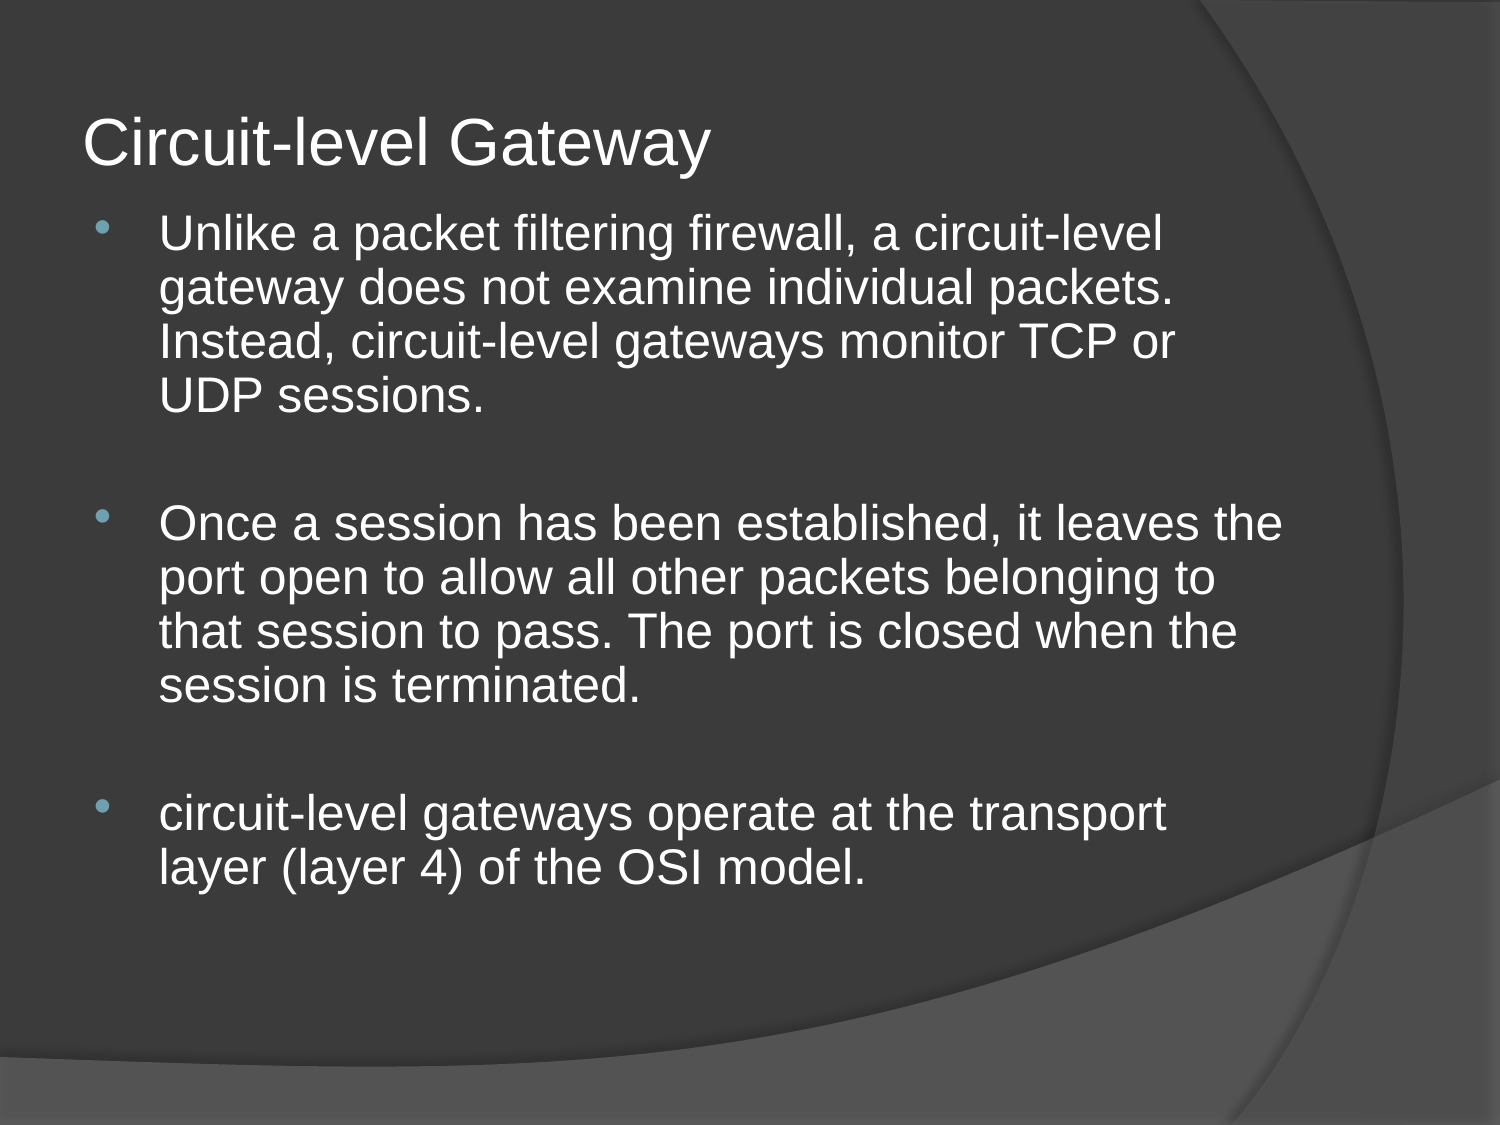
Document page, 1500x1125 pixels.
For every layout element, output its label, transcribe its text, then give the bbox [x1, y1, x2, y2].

title Circuit-level Gateway [74, 44, 1301, 199]
list Unlike a packet filtering firewall, a circuit-level gateway does not examine individual packets. Instead, circuit-level gateways monitor TCP or UDP sessions. Once a session has been established, it leaves the port open to allow all other packets belonging to that session to pass. The port is closed when the session is terminated. circuit-level gateways operate at the transport layer (layer 4) of the OSI model. [74, 199, 1301, 1006]
